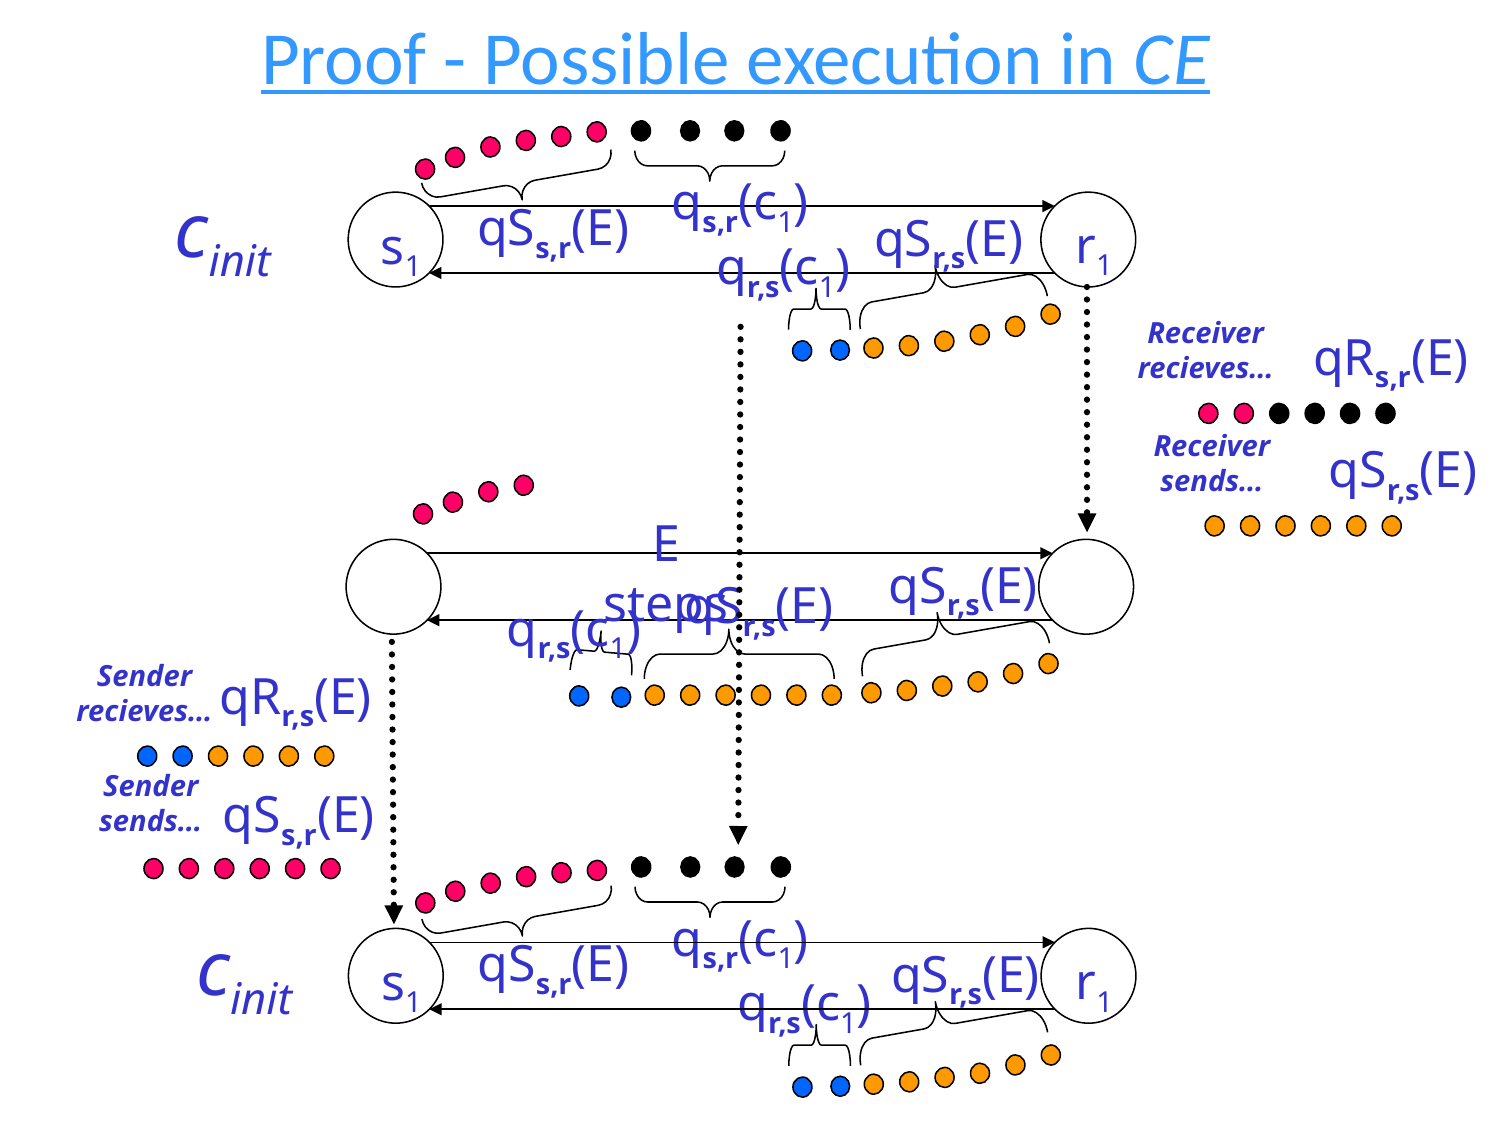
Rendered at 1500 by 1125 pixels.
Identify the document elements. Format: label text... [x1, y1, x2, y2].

text_box [732, 832, 745, 845]
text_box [170, 856, 1136, 1098]
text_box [148, 120, 1136, 361]
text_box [1090, 307, 1500, 536]
text_box Proof - Possible execution in CE [11, 0, 1459, 126]
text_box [346, 475, 1134, 708]
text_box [29, 649, 406, 879]
